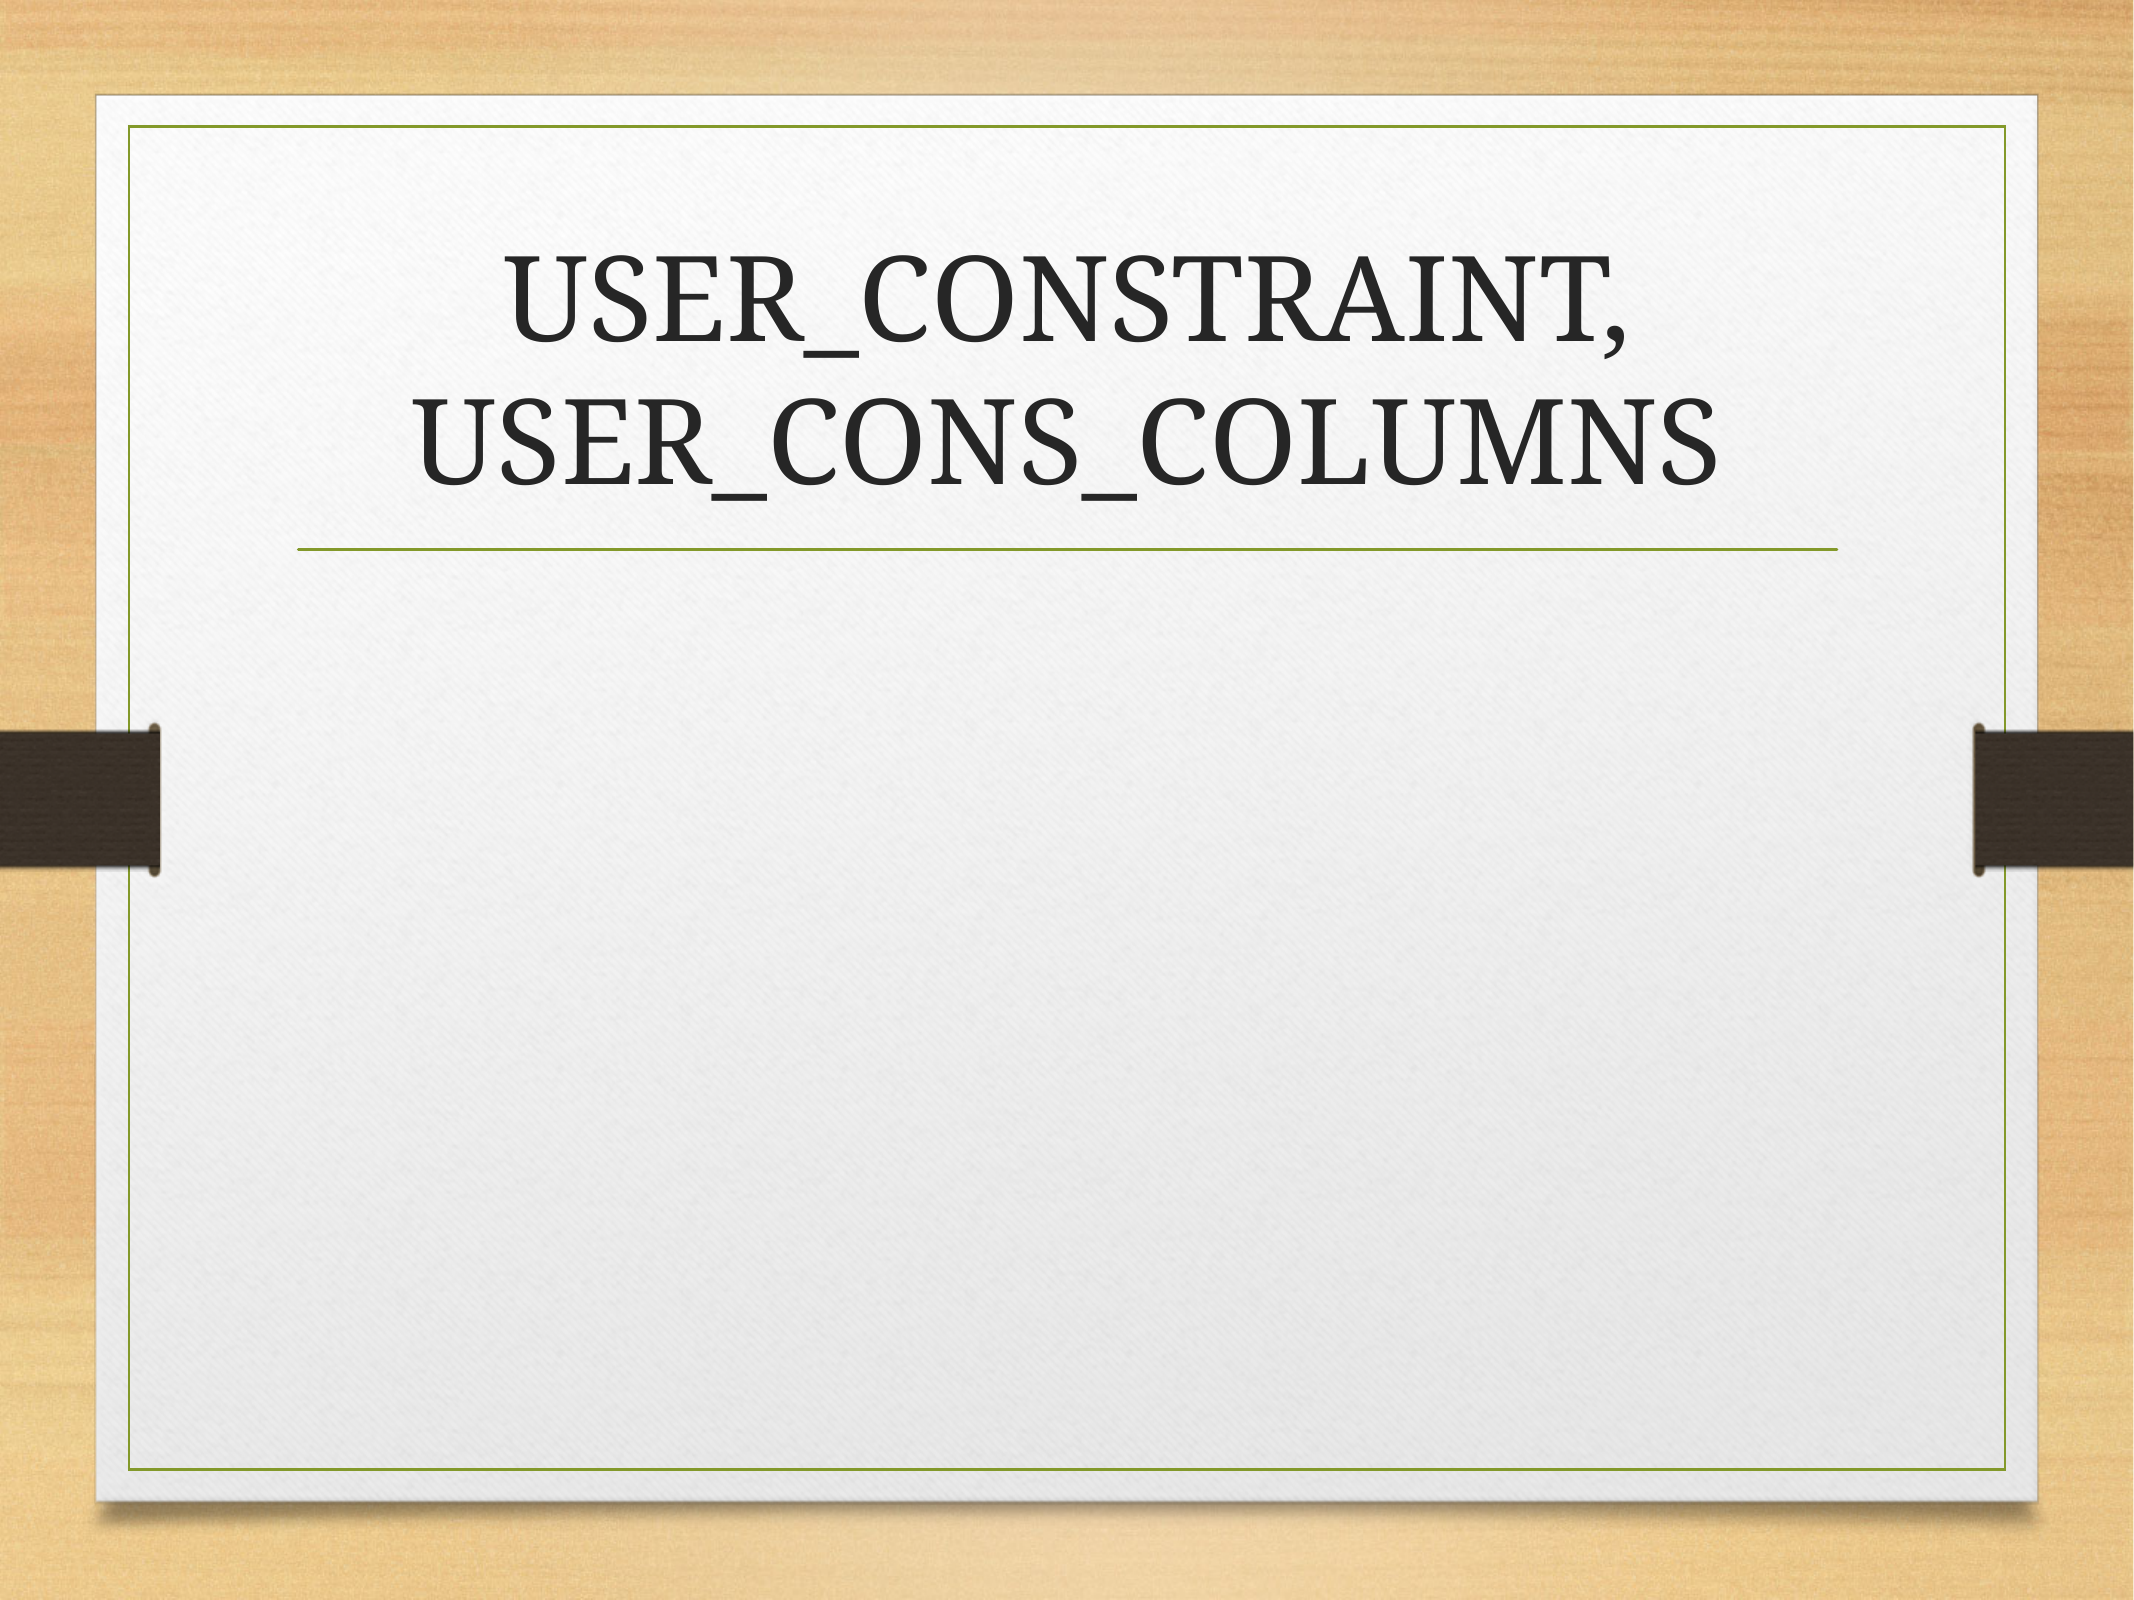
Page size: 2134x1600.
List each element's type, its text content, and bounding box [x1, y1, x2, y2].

title USER_CONSTRAINT, USER_CONS_COLUMNS [274, 213, 1861, 518]
picture [0, 0, 2134, 1600]
